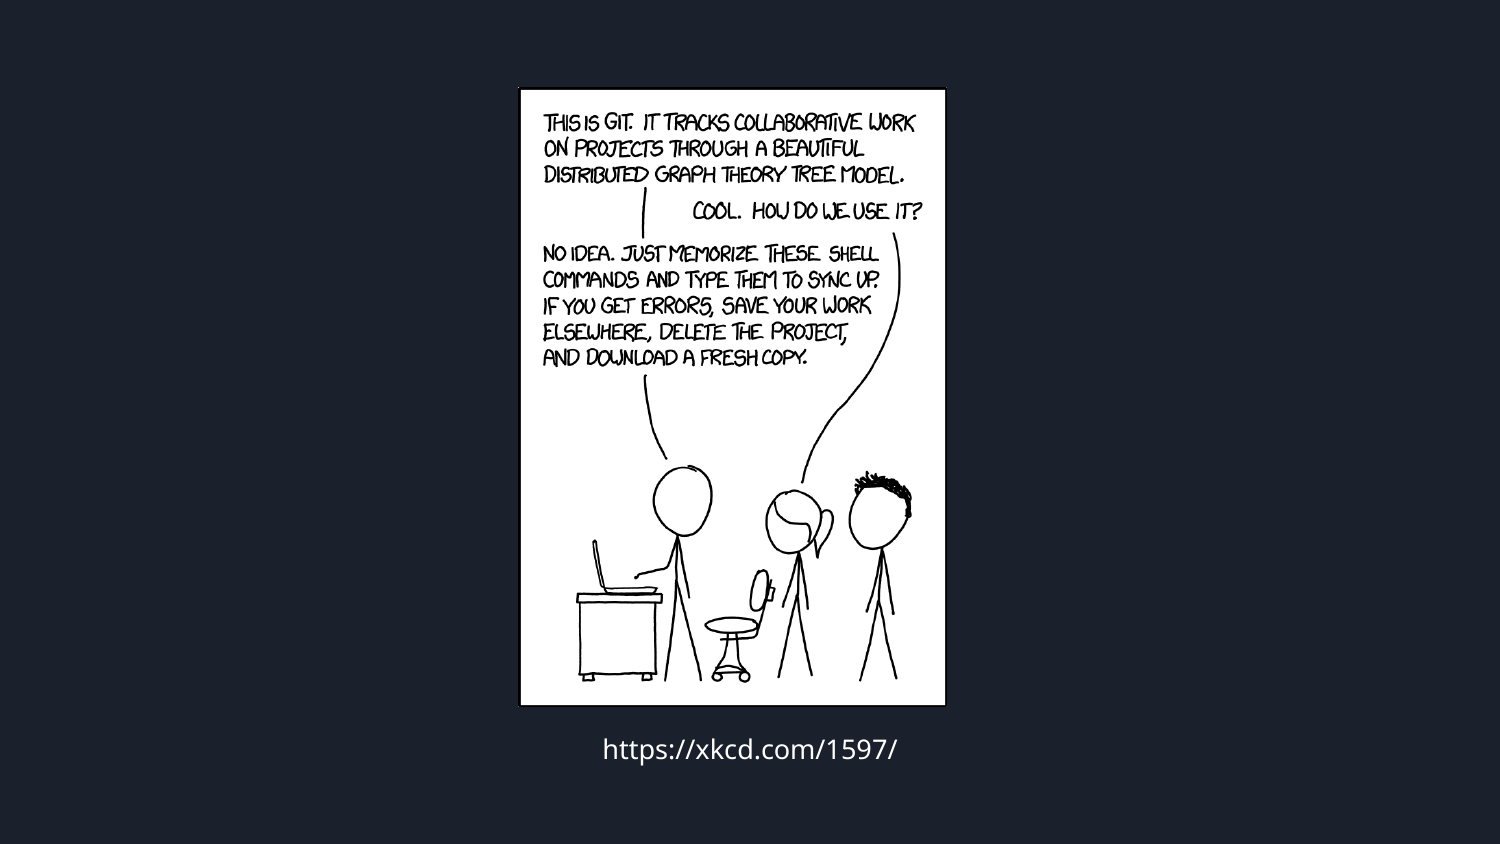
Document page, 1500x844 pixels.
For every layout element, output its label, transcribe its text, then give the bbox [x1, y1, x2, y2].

list https://xkcd.com/1597/ [181, 706, 1319, 793]
picture [518, 87, 947, 707]
